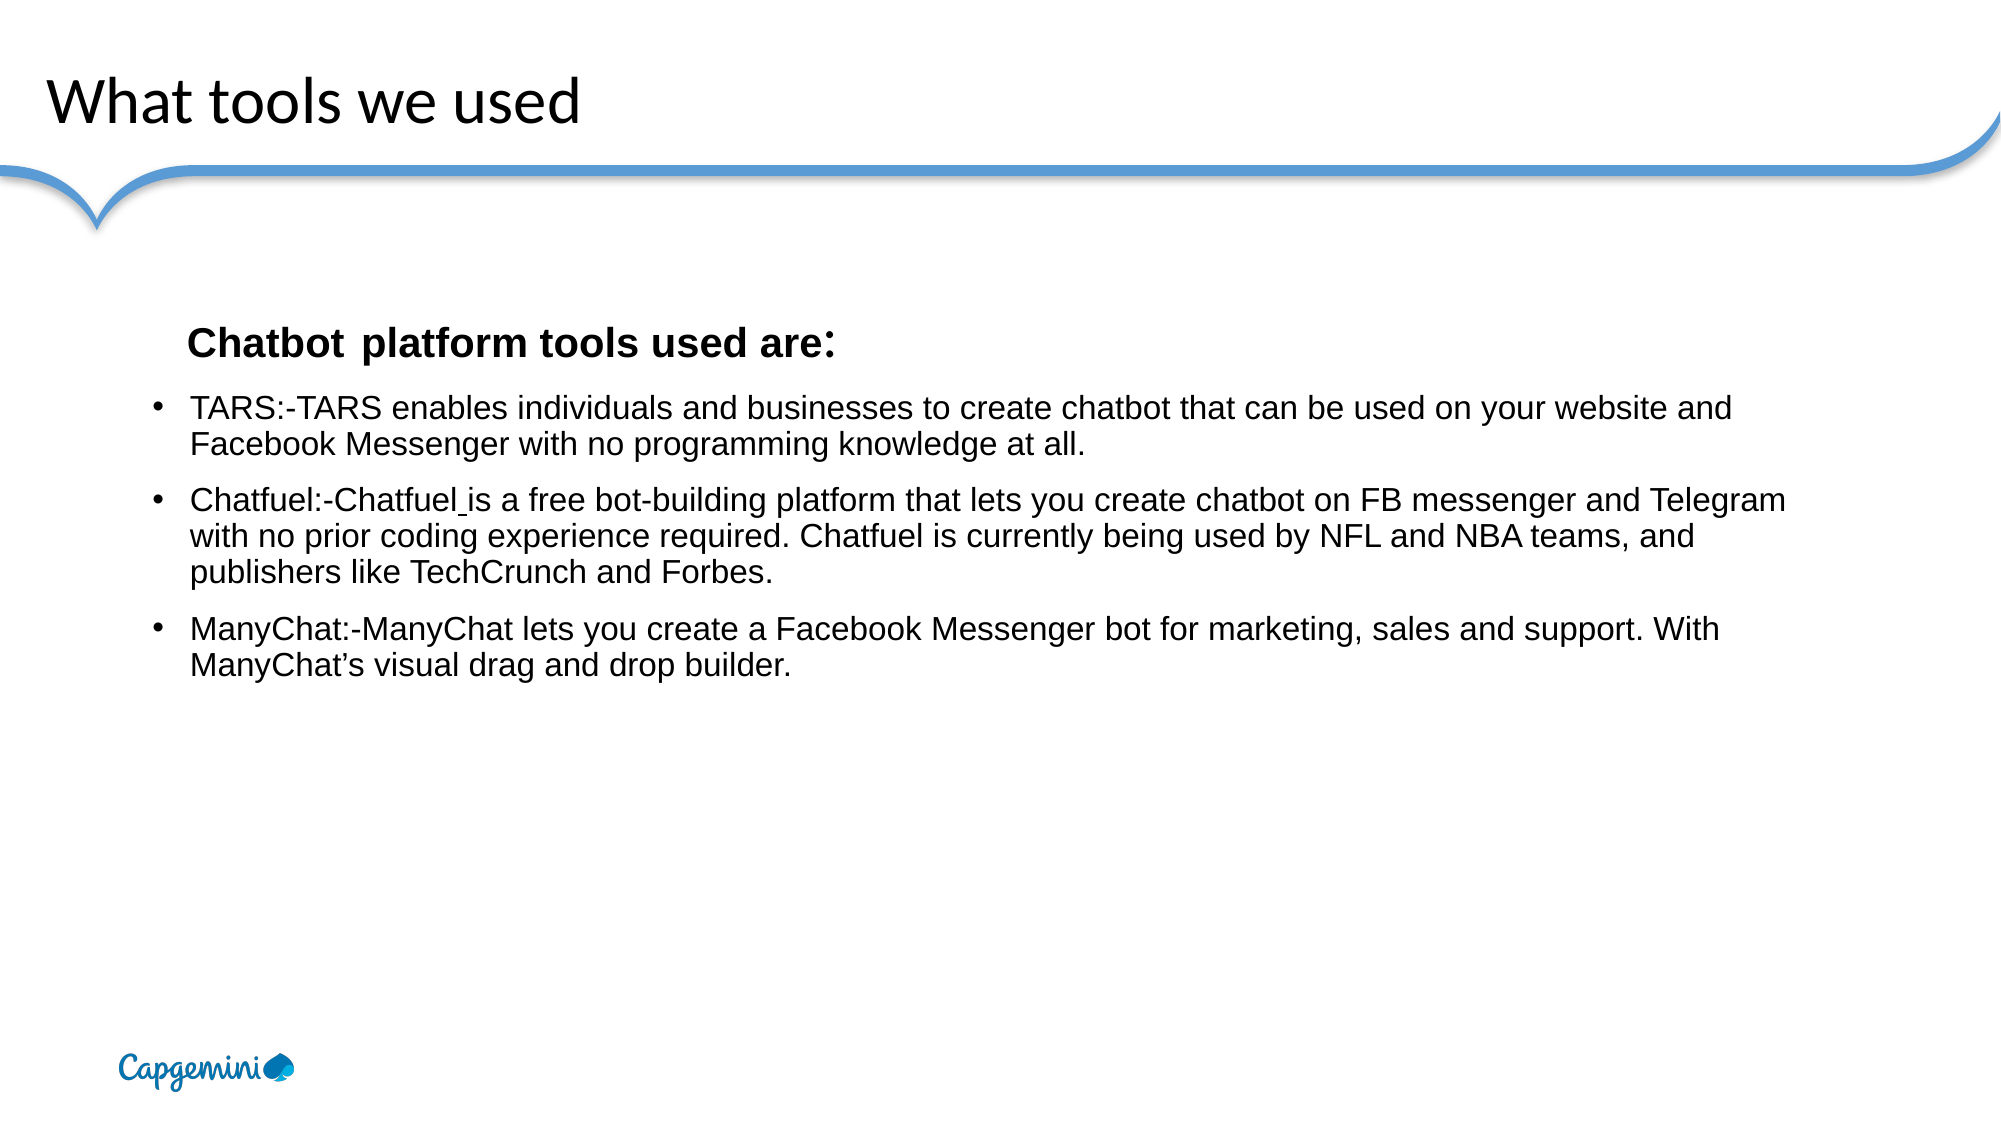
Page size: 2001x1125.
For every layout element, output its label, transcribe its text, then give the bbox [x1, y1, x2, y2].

list Chatbot platform tools used are: TARS:-TARS enables individuals and businesses to create chatbot that can be used on your website and Facebook Messenger with no programming knowledge at all. Chatfuel:-Chatfuel is a free bot-building platform that lets you create chatbot on FB messenger and Telegram with no prior coding experience required. Chatfuel is currently being used by NFL and NBA teams, and publishers like TechCrunch and Forbes. ManyChat:-ManyChat lets you create a Facebook Messenger bot for marketing, sales and support. With ManyChat’s visual drag and drop builder. [137, 299, 1863, 1014]
picture [119, 1053, 127, 1061]
picture [124, 1053, 294, 1092]
picture [283, 1053, 294, 1063]
picture [142, 1066, 147, 1075]
picture [174, 1065, 179, 1074]
title [0, 3, 1725, 221]
picture [159, 1066, 164, 1075]
picture [119, 1073, 176, 1092]
